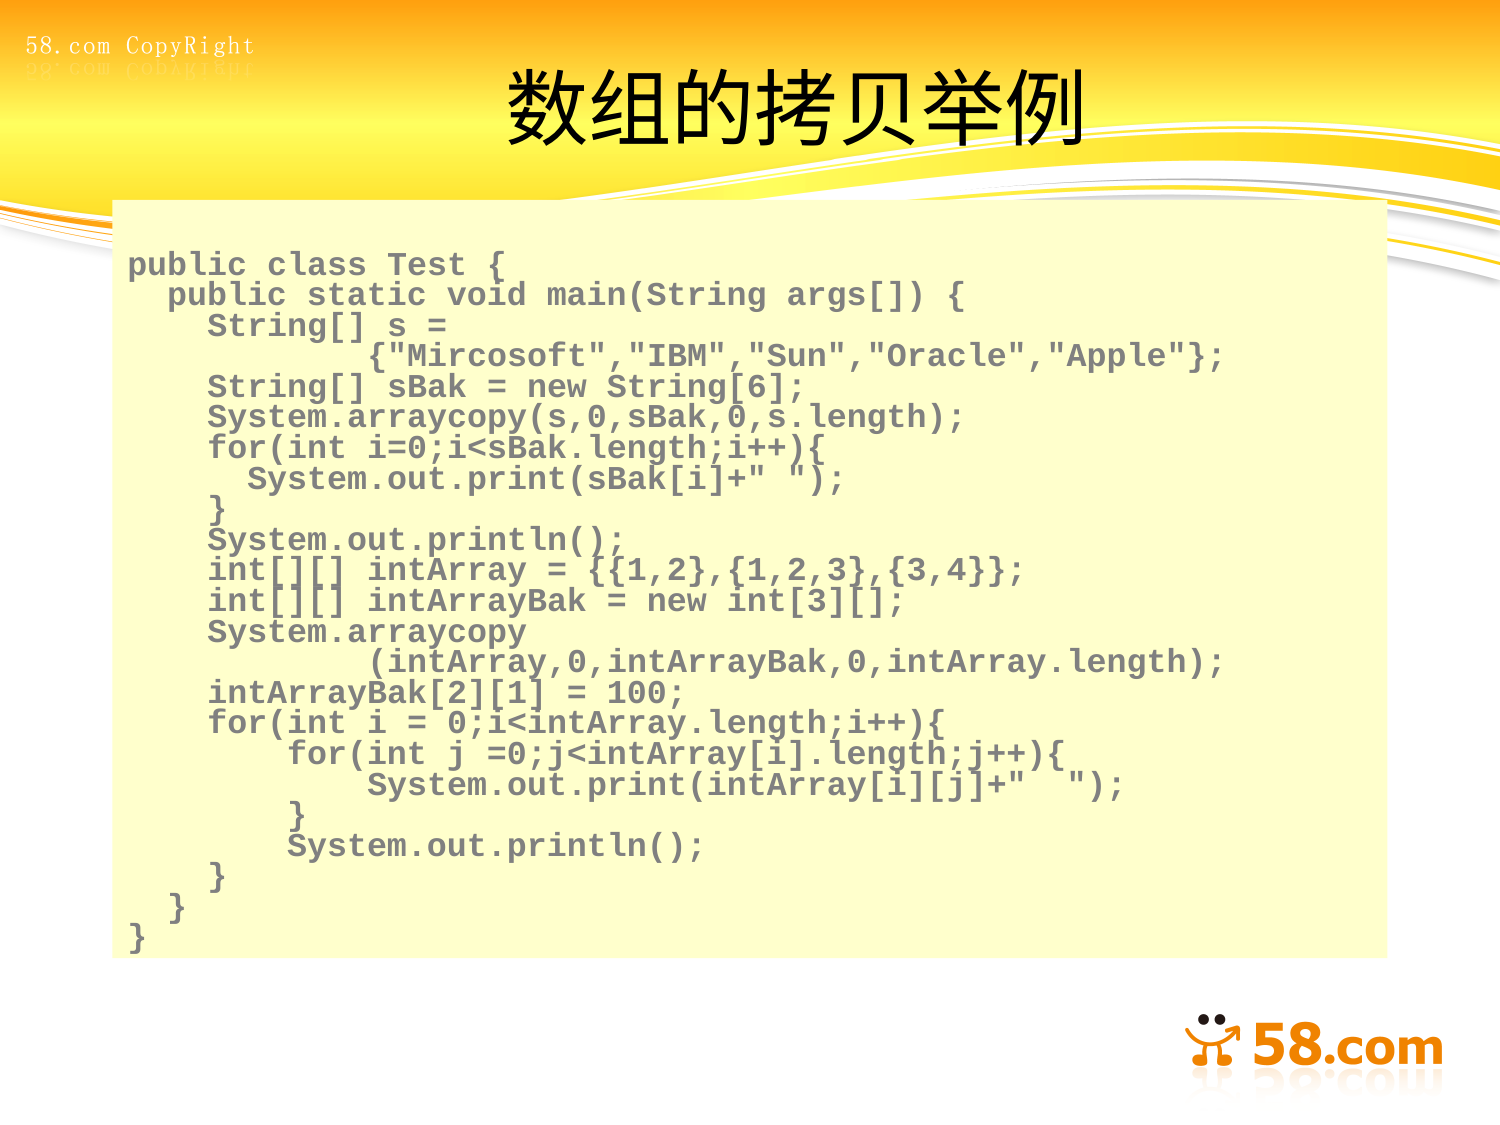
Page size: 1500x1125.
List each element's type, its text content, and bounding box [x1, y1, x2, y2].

text_box public class Test { public static void main(String args[]) { String[] s = {"Mircosoft","IBM","Sun","Oracle","Apple"}; String[] sBak = new String[6]; System.arraycopy(s,0,sBak,0,s.length); for(int i=0;i<sBak.length;i++){ System.out.print(sBak[i]+" "); } System.out.println(); int[][] intArray = {{1,2},{1,2,3},{3,4}}; int[][] intArrayBak = new int[3][]; System.arraycopy (intArray,0,intArrayBak,0,intArray.length); intArrayBak[2][1] = 100; for(int i = 0;i<intArray.length;i++){ for(int j =0;j<intArray[i].length;j++){ System.out.print(intArray[i][j]+" "); } System.out.println(); } } } [112, 199, 1388, 959]
title 数组的拷贝举例 [159, 12, 1435, 201]
picture [0, 0, 1500, 1125]
